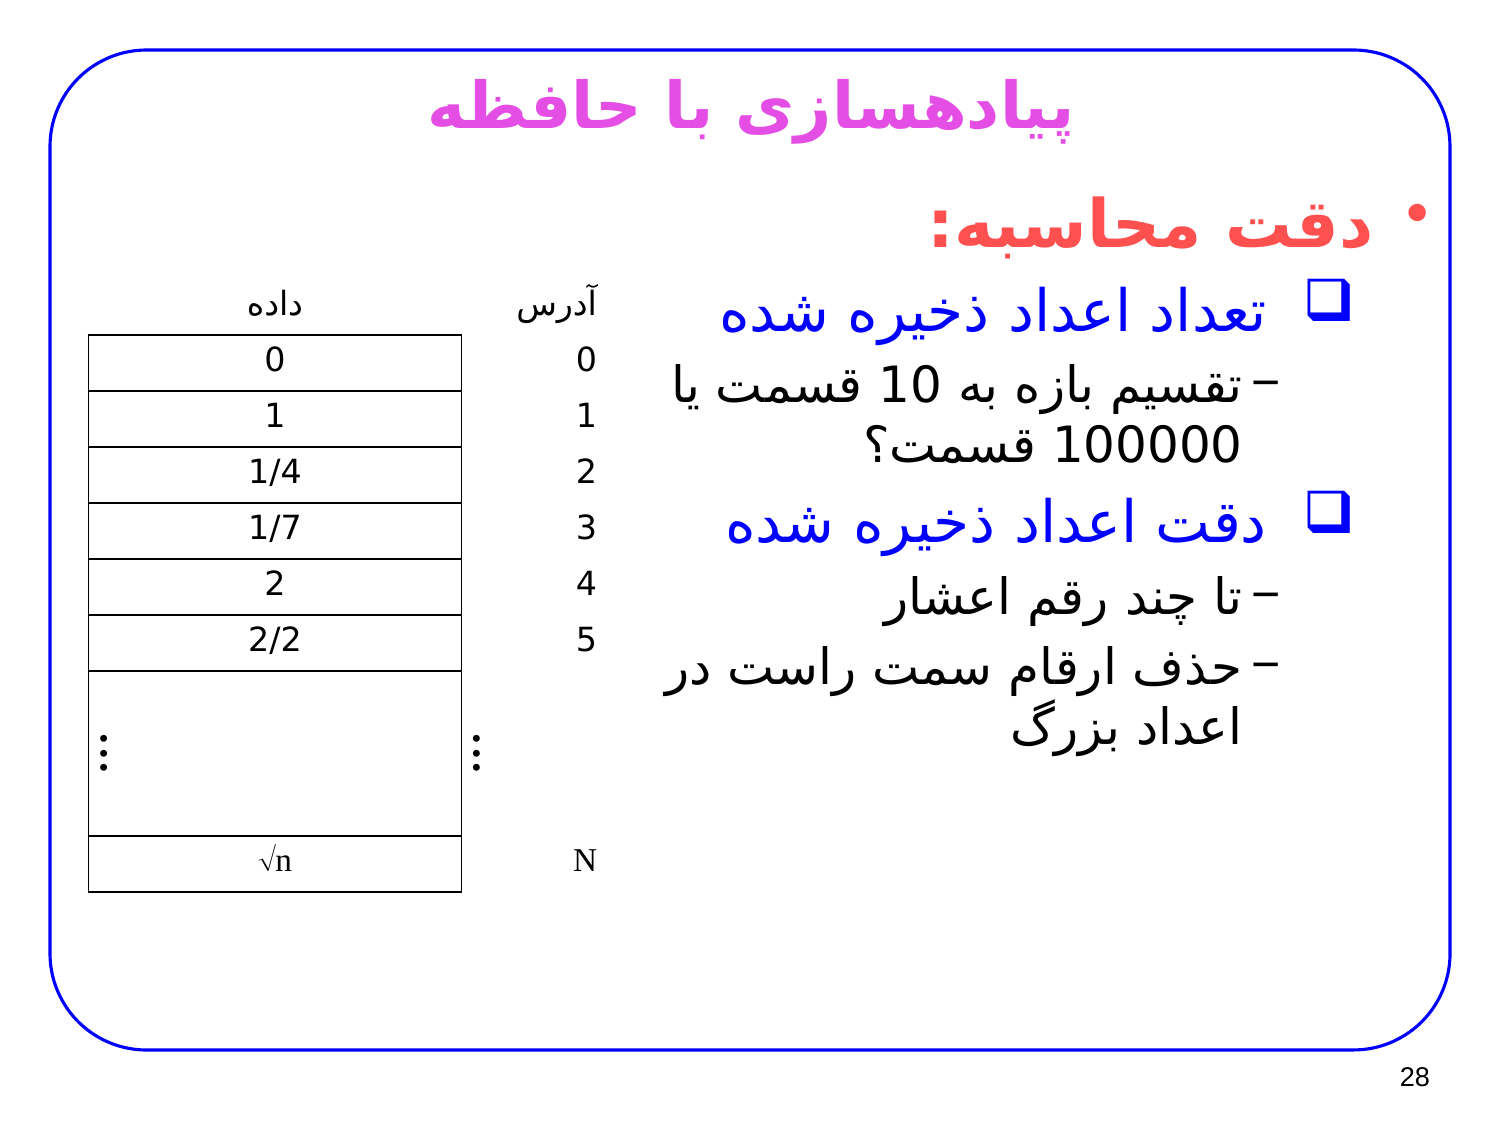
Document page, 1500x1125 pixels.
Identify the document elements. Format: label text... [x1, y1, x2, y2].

table_cell 1 [462, 391, 608, 447]
table_header آدرس [461, 279, 608, 335]
table_cell 1/4 [89, 448, 461, 502]
table_cell 3 [462, 503, 608, 559]
table_cell 2/2 [89, 616, 461, 670]
table_cell 0 [462, 335, 608, 391]
table_header داده [89, 279, 461, 334]
table_cell 4 [462, 559, 608, 615]
table_cell 5 [462, 615, 608, 671]
table_cell ... [462, 671, 608, 836]
table_cell 1 [89, 392, 461, 446]
table_cell N [462, 836, 608, 892]
table_cell 2 [462, 447, 608, 503]
slide_number 28 [1351, 1047, 1444, 1104]
table_cell n [89, 837, 461, 891]
table_cell 0 [89, 336, 461, 390]
table_cell ... [89, 672, 461, 835]
list دقت محاسبه: تعداد اعداد ذخیره شده تقسیم بازه به 10 قسمت یا 100000 قسمت؟ دقت اعداد ذخیره شده تا چند رقم اعشار حذف ارقام سمت راست در اعداد بزرگ [537, 172, 1447, 338]
title پیاده­سازی با حافظه [113, 66, 1389, 140]
table_cell 1/7 [89, 504, 461, 558]
table_cell 2 [89, 560, 461, 614]
